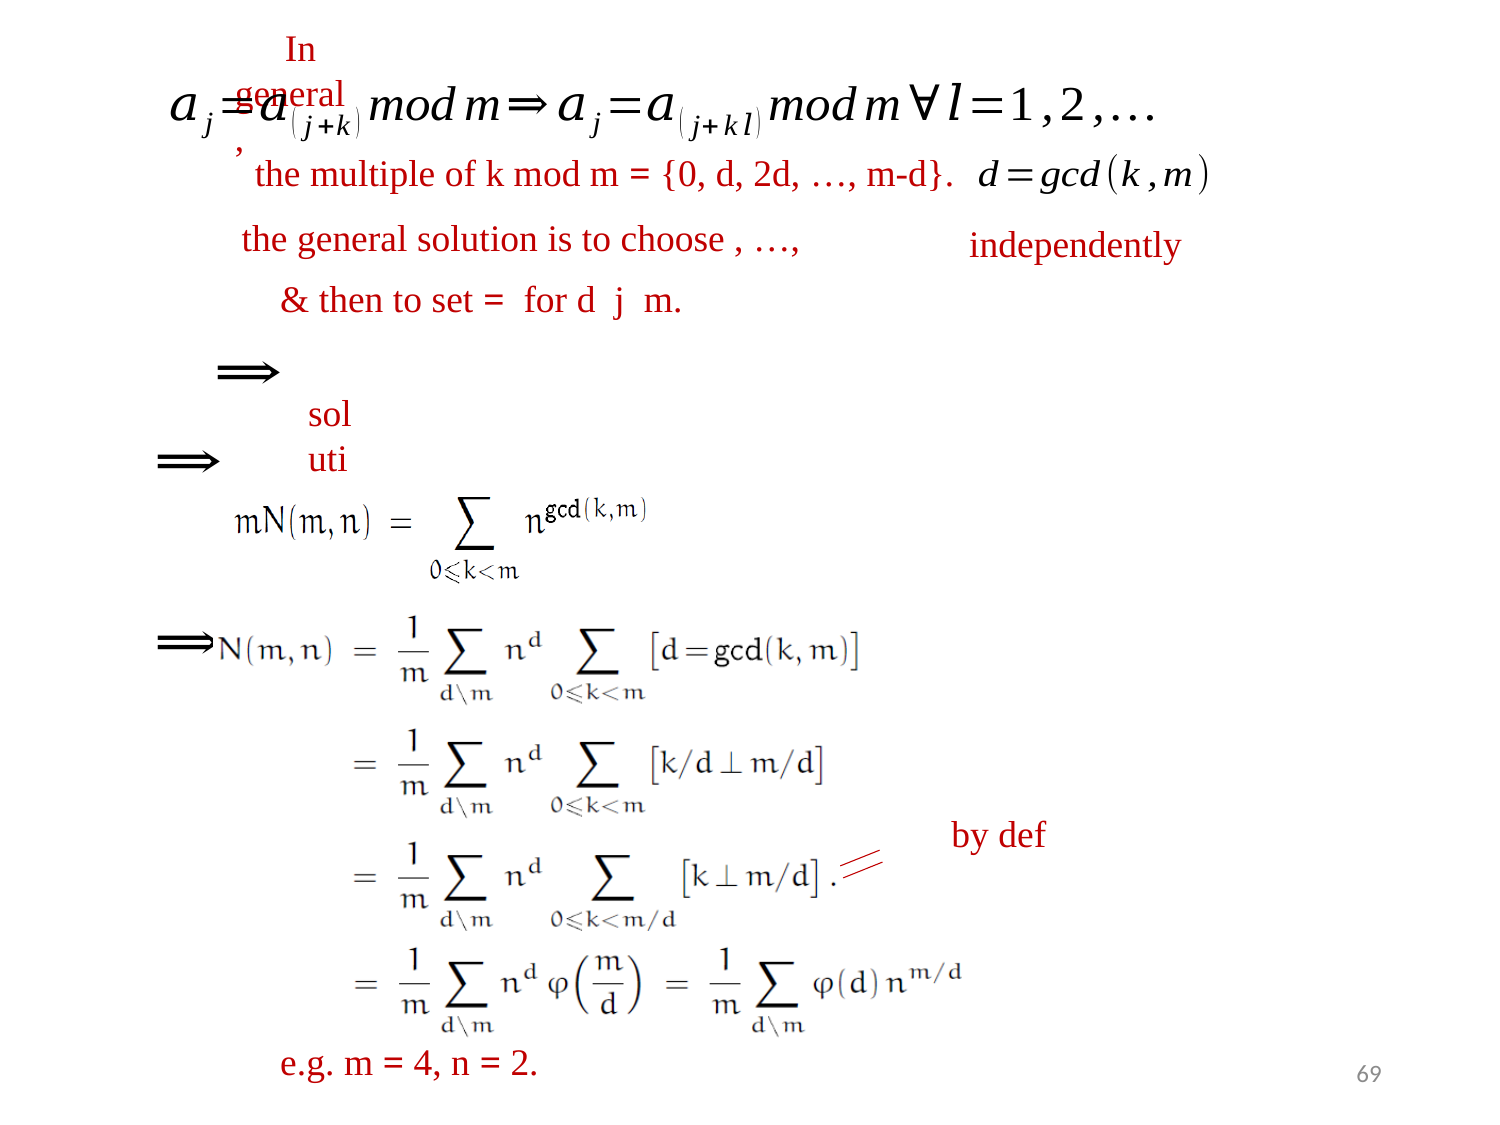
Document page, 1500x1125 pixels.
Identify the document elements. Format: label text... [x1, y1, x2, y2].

text_box In general, [170, 16, 361, 77]
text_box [843, 862, 883, 878]
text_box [840, 850, 880, 866]
picture [225, 477, 653, 591]
text_box independently [954, 212, 1207, 273]
slide_number 68 [1059, 1042, 1397, 1103]
picture [213, 600, 966, 1043]
